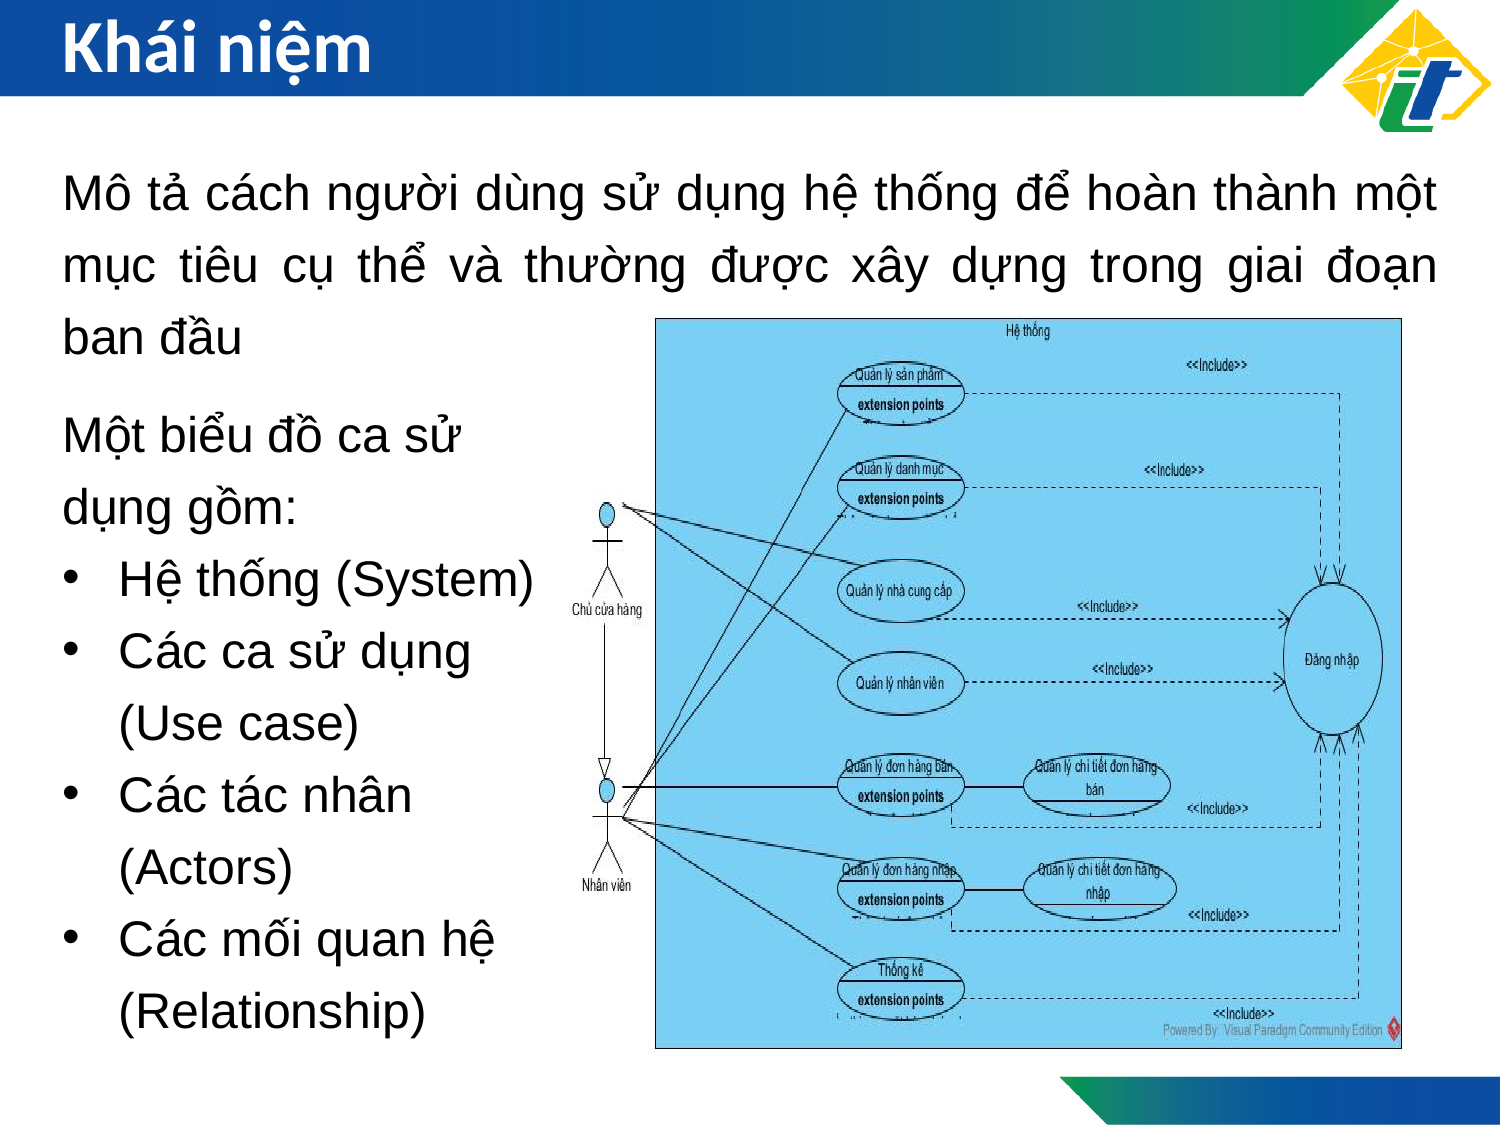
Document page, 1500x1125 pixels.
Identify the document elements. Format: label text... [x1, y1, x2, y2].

picture [0, 0, 1500, 1125]
text_box Một biểu đồ ca sử dụng gồm: Hệ thống (System) Các ca sử dụng (Use case) Các tác nhân (Actors) Các mối quan hệ (Relationship) [47, 382, 595, 1090]
list Mô tả cách người dùng sử dụng hệ thống để hoàn thành một mục tiêu cụ thể và thường được xây dựng trong giai đoạn ban đầu [47, 141, 1454, 383]
title Khái niệm [47, 0, 1304, 97]
